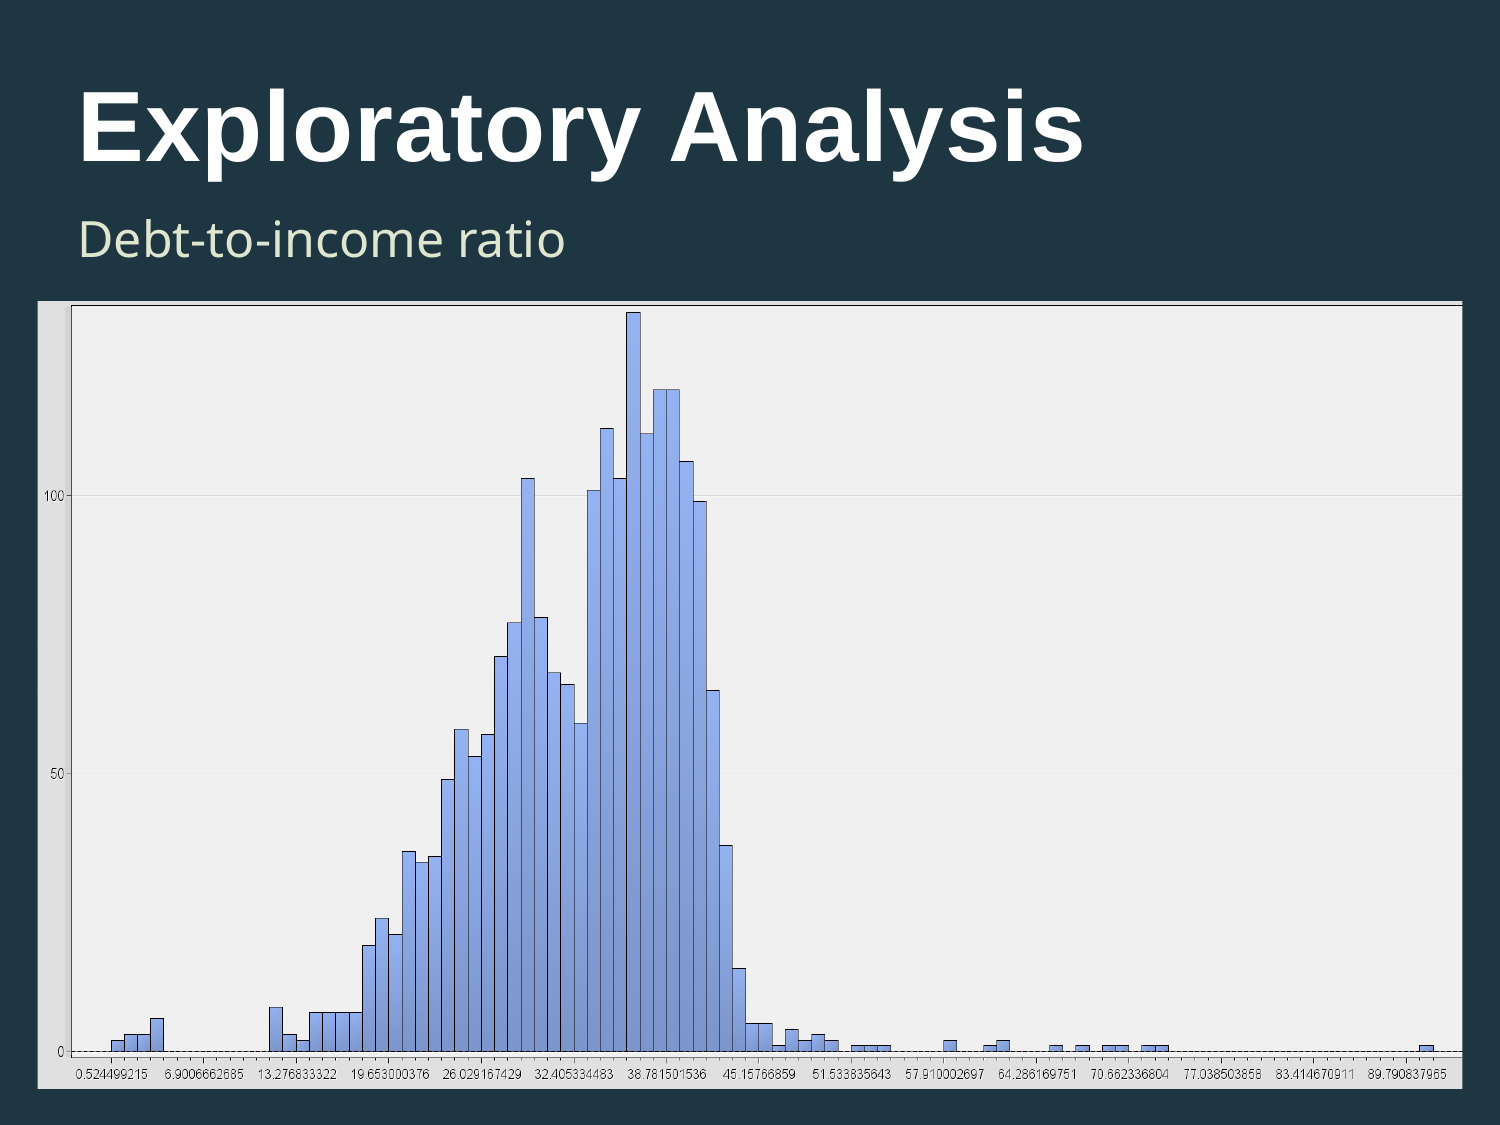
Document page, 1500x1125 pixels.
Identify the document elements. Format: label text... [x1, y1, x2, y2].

picture [37, 300, 1463, 1089]
list Debt-to-income ratio [62, 200, 1413, 298]
title Exploratory Analysis [62, 1, 1413, 189]
